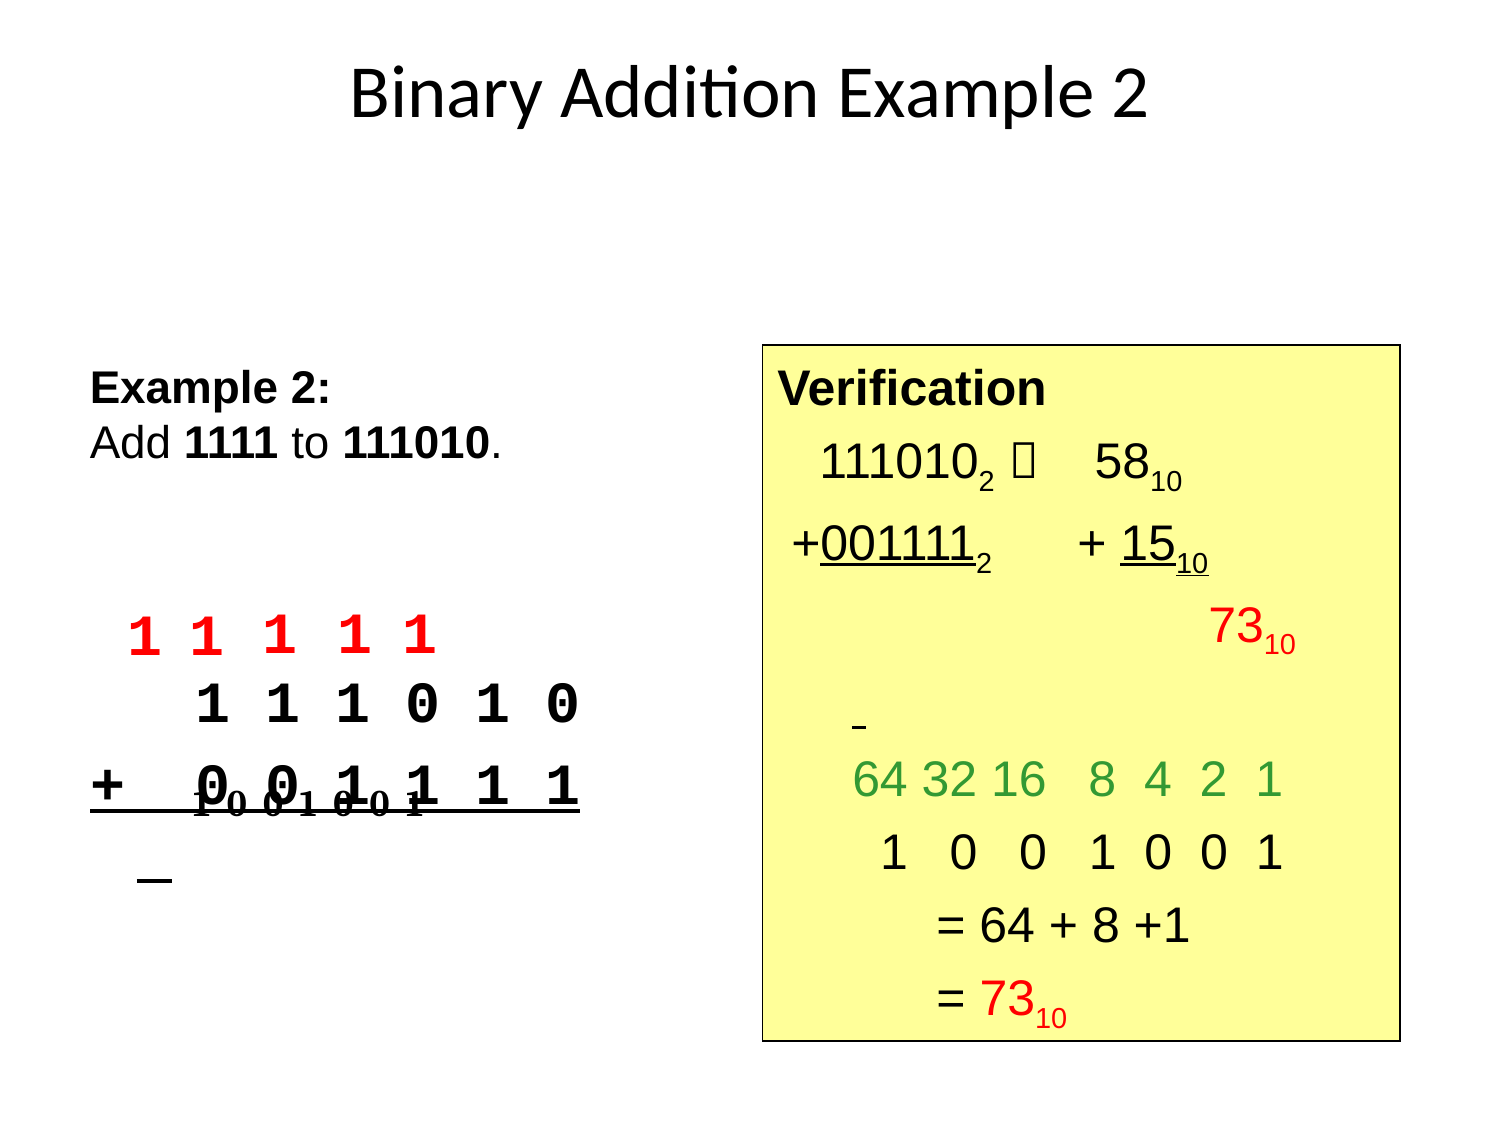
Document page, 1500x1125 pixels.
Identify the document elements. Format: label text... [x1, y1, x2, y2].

text_box 1 [247, 587, 313, 673]
text_box 1 [112, 589, 178, 675]
text_box 1 [388, 587, 453, 673]
text_box 1 0 0 1 0 0 1 [178, 771, 439, 832]
text_box Verification 1110102  5810 +0011112 + 1510 7310 64 32 16 8 4 2 1 1 0 0 1 0 0 1 = 64 + 8 +1 = 7310 [762, 345, 1400, 1042]
text_box Example 2: Add 1111 to 111010. [75, 349, 725, 475]
list 1 1 1 0 1 0 + 0 0 1 1 1 1 [0, 574, 626, 938]
text_box 1 [178, 589, 240, 675]
title Binary Addition Example 2 [112, 24, 1388, 151]
text_box 1 [322, 587, 388, 673]
